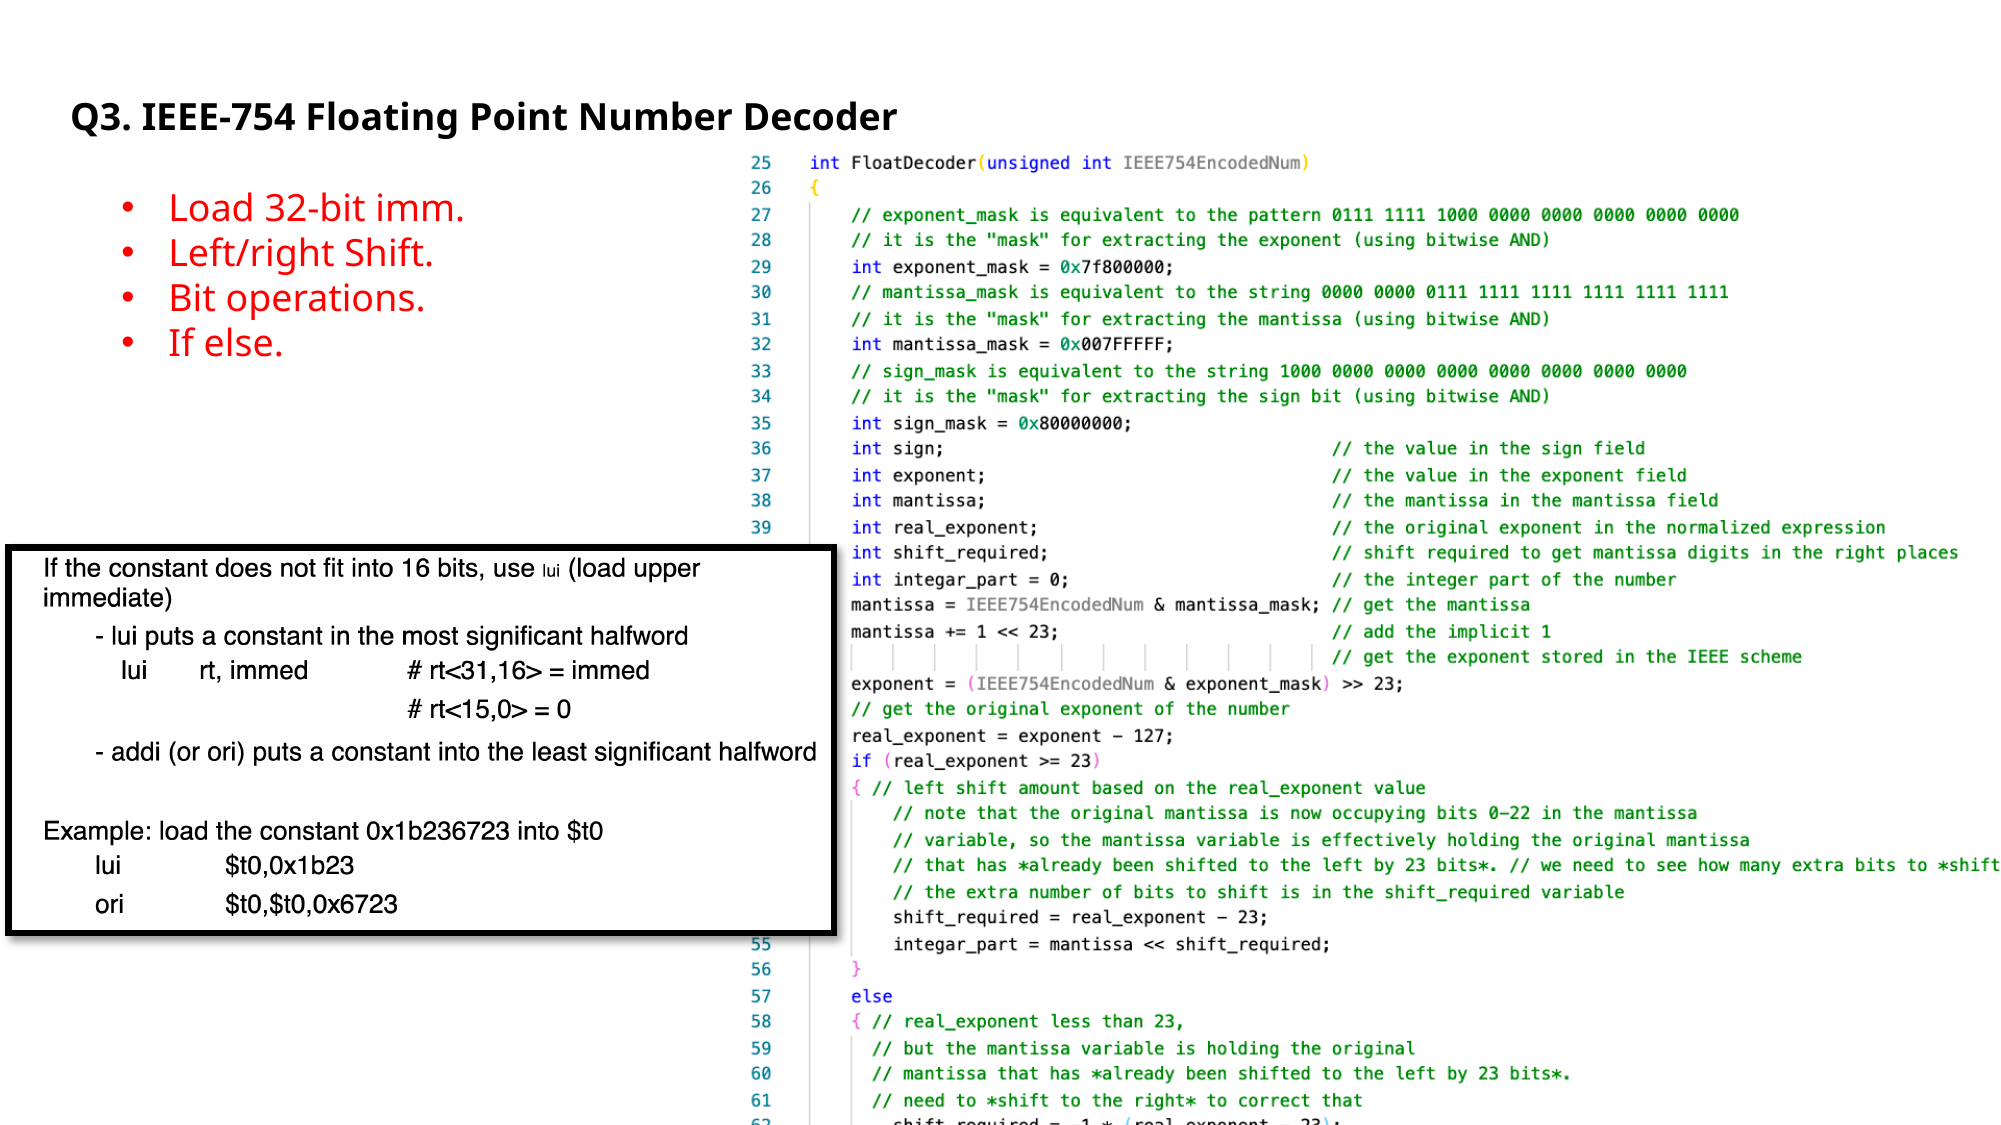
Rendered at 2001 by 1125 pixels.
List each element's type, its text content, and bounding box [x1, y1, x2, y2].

text_box Q3. IEEE-754 Floating Point Number Decoder [55, 85, 914, 146]
text_box Load 32-bit imm. Left/right Shift. Bit operations. If else. [106, 176, 481, 372]
picture [11, 146, 2000, 1125]
